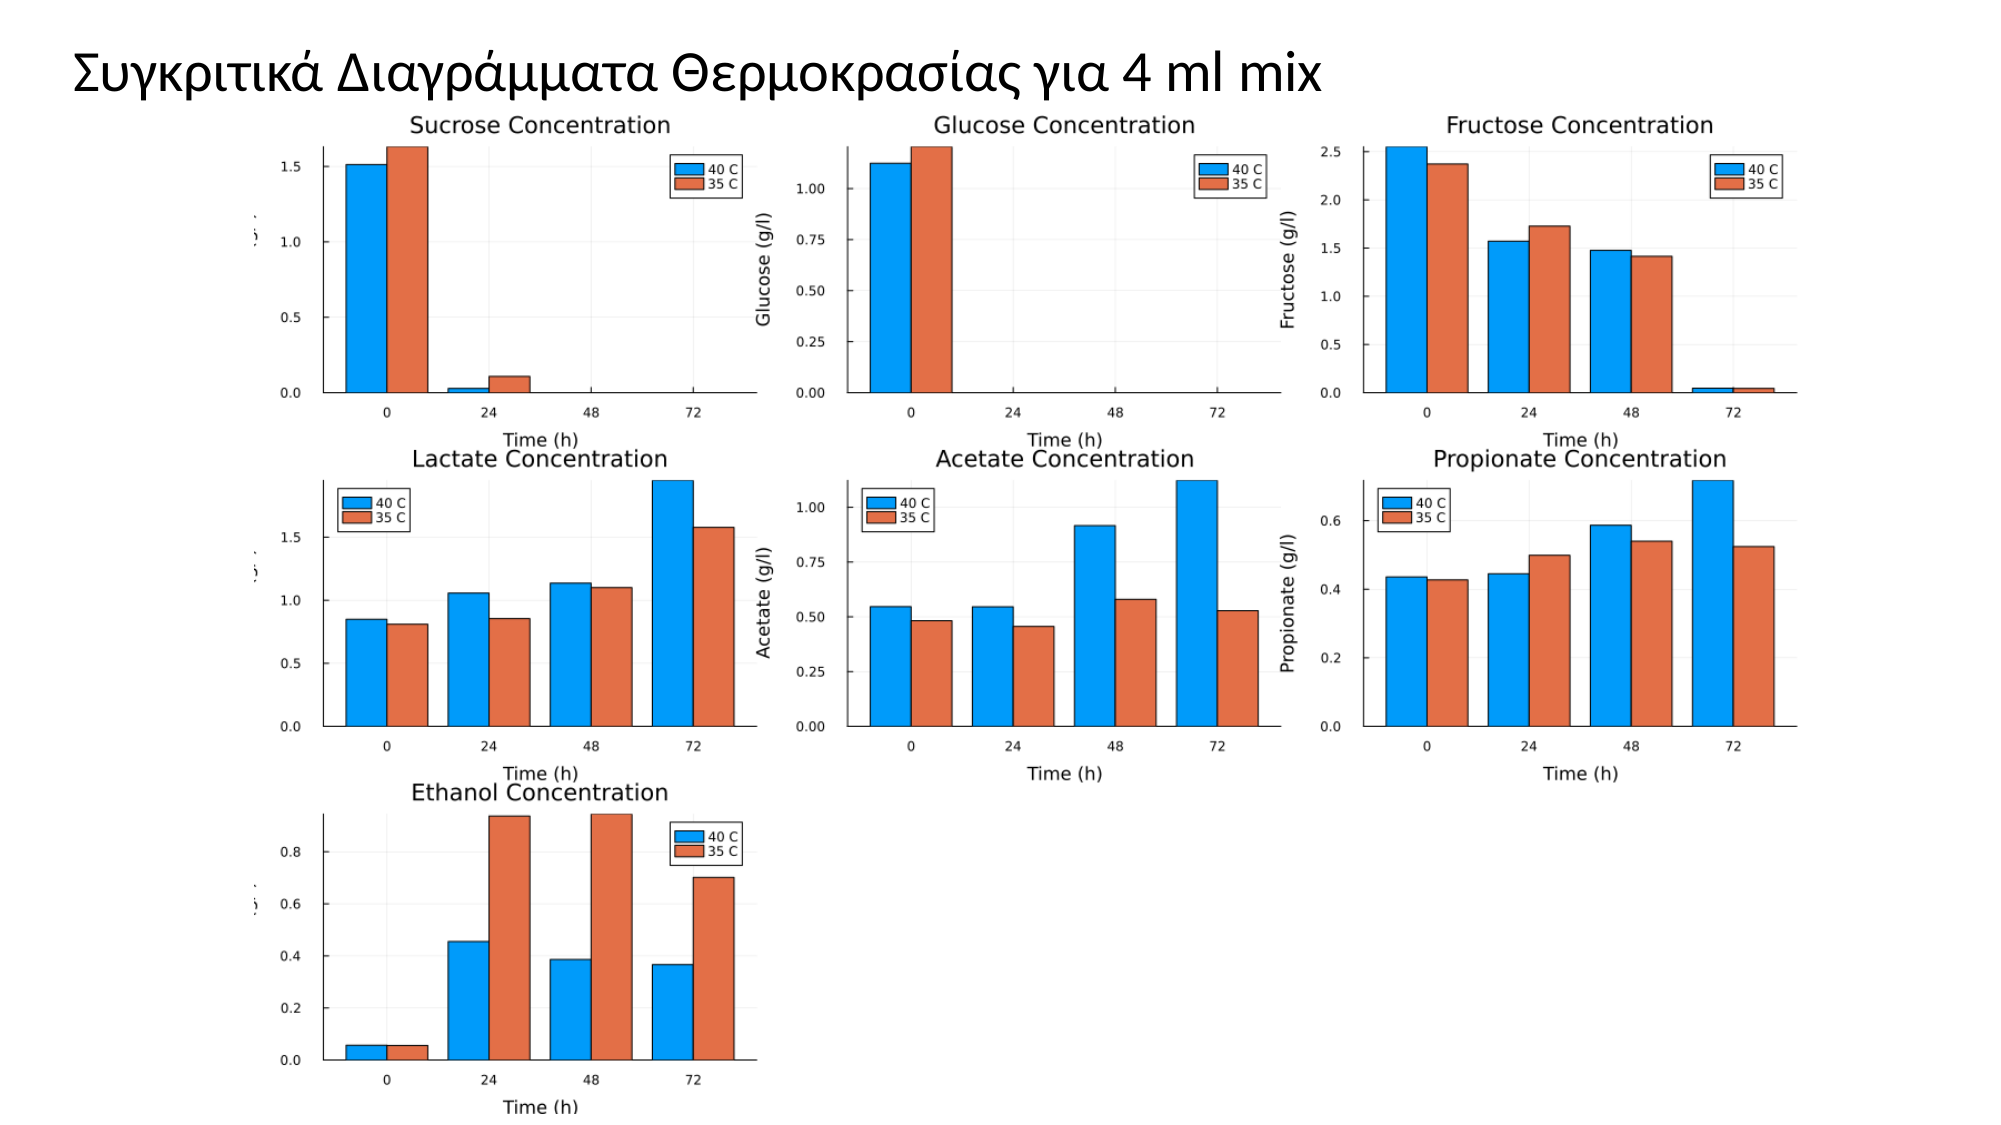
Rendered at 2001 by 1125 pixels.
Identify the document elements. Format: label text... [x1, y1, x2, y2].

picture [254, 113, 1810, 1114]
title Συγκριτικά Διαγράμματα Θερμοκρασίας για 4 ml mix [73, 0, 1893, 136]
